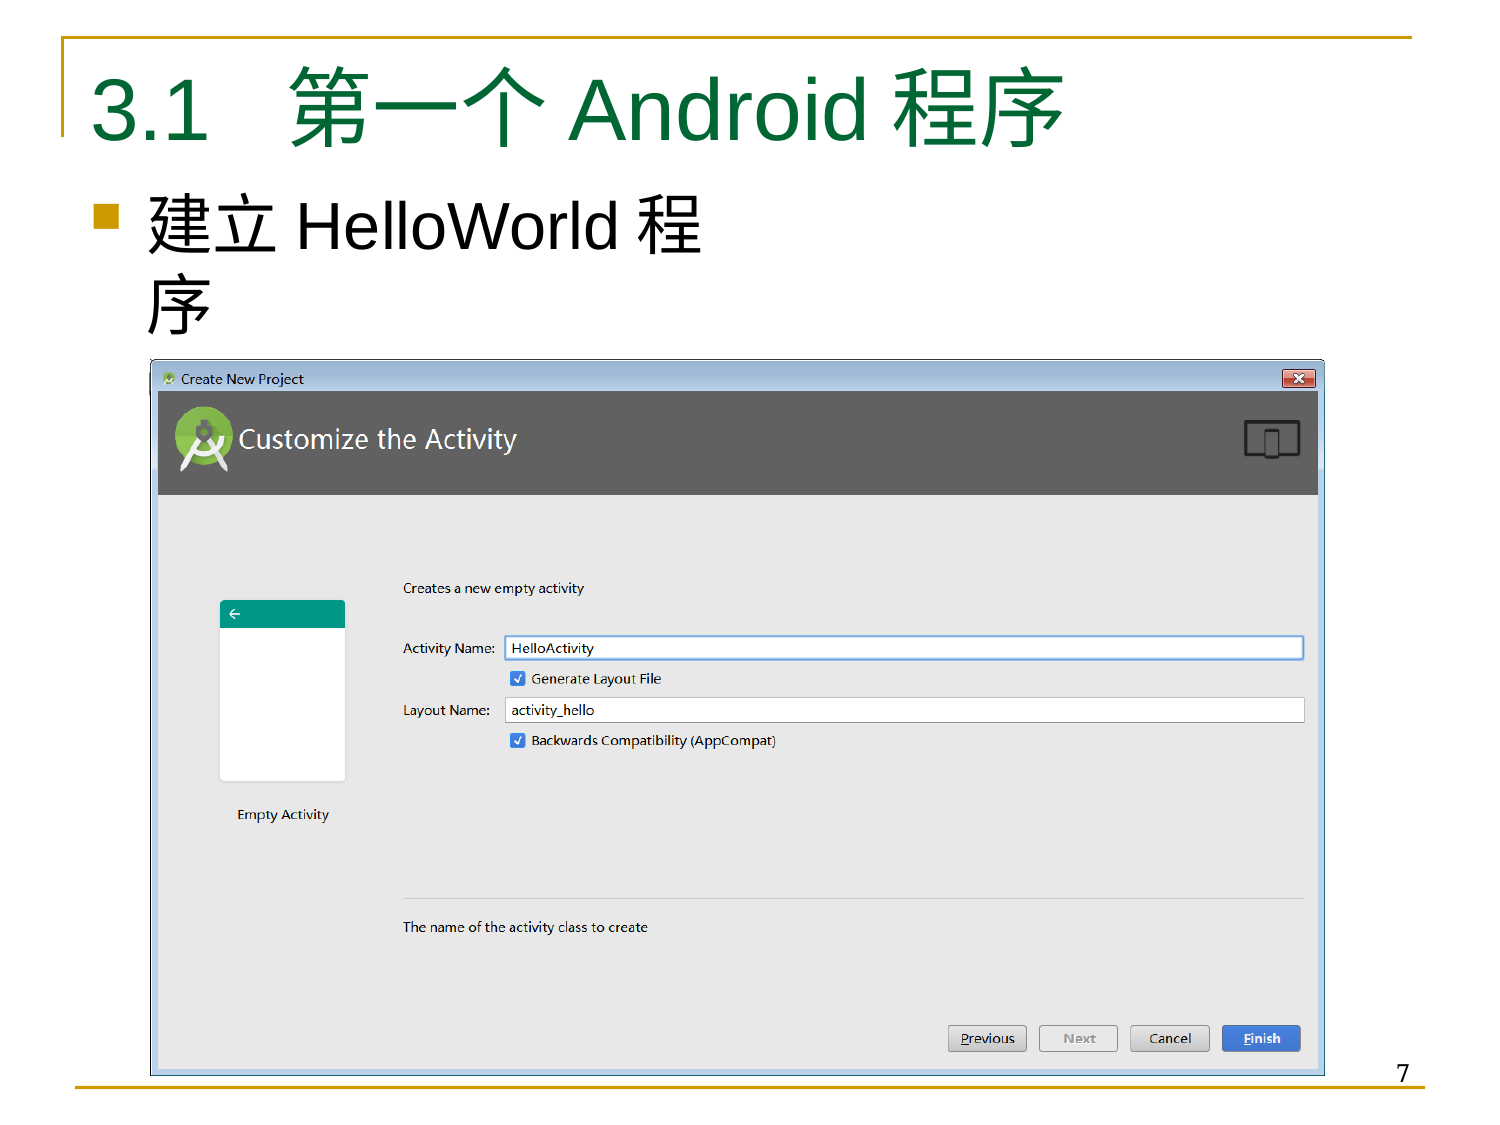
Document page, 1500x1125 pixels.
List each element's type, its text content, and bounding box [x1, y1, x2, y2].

picture [149, 359, 1326, 1077]
slide_number 7 [1074, 1023, 1426, 1100]
list 建立HelloWorld程序 配置Activity [75, 174, 763, 356]
title 3.1 第一个Android程序 [75, 45, 1425, 150]
